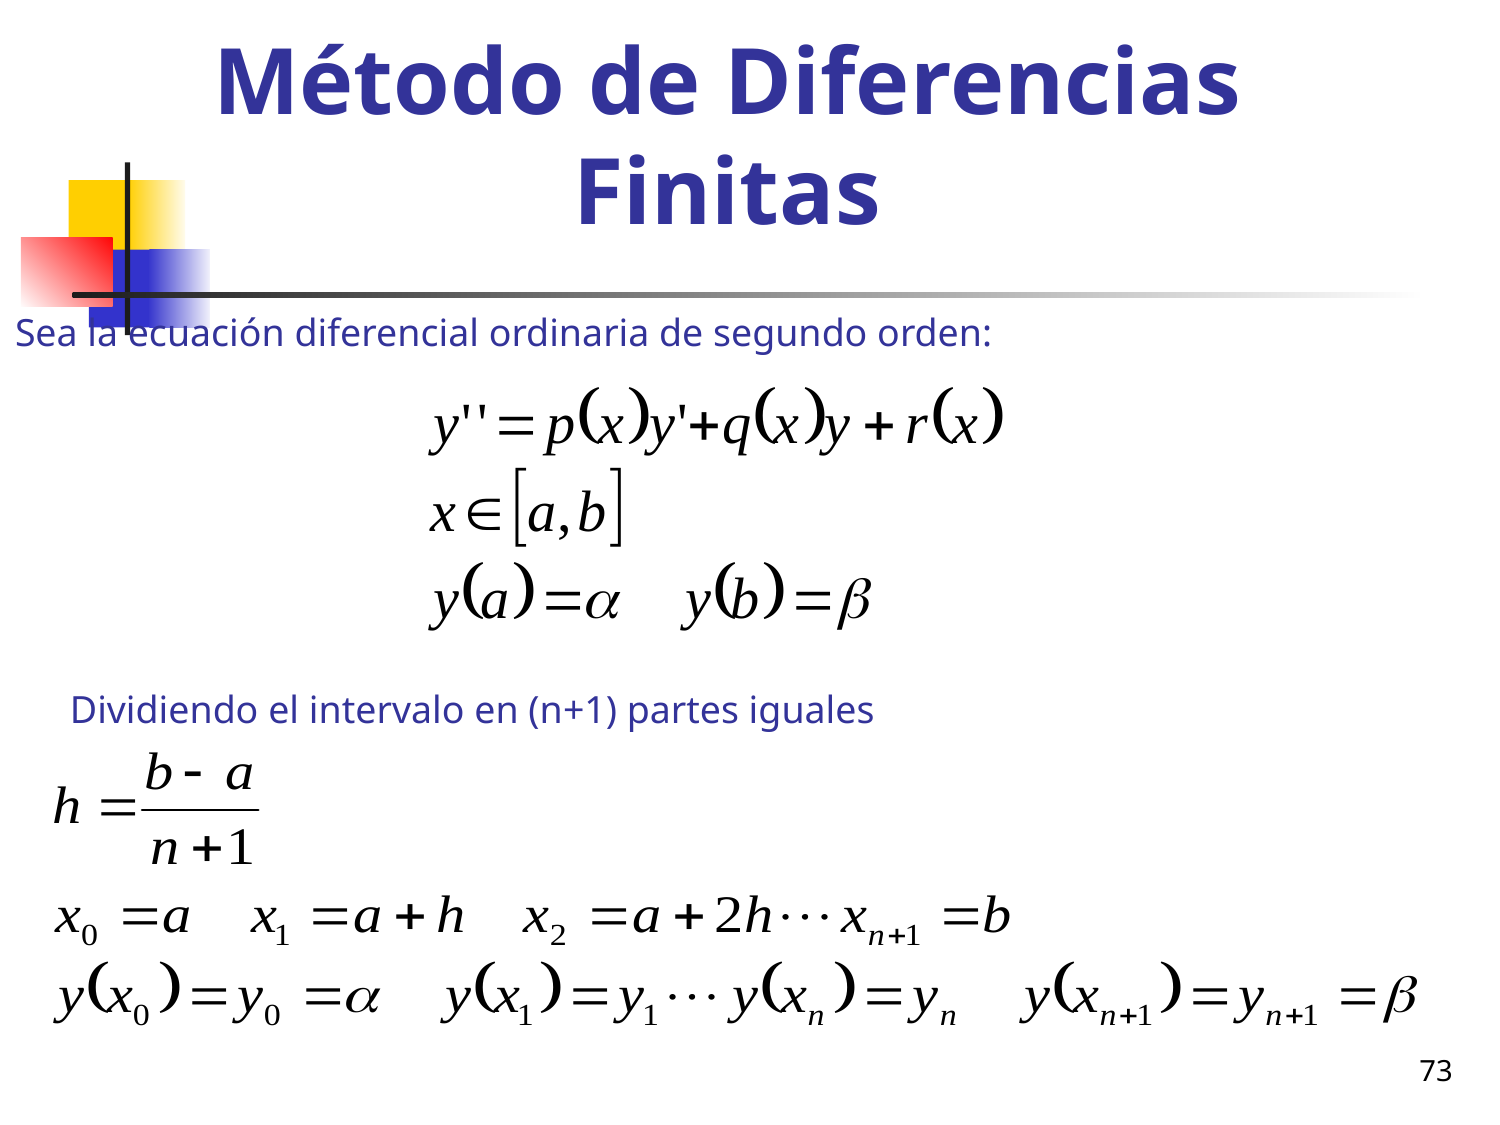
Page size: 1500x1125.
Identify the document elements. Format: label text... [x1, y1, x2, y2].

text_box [43, 738, 1431, 1038]
text_box Sea la ecuación diferencial ordinaria de segundo orden: [0, 243, 1500, 362]
text_box Dividiendo el intervalo en (n+1) partes iguales [54, 631, 1425, 737]
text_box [418, 385, 1008, 644]
slide_number 73 [1154, 1023, 1468, 1100]
title Método de Diferencias Finitas [123, 148, 1331, 243]
